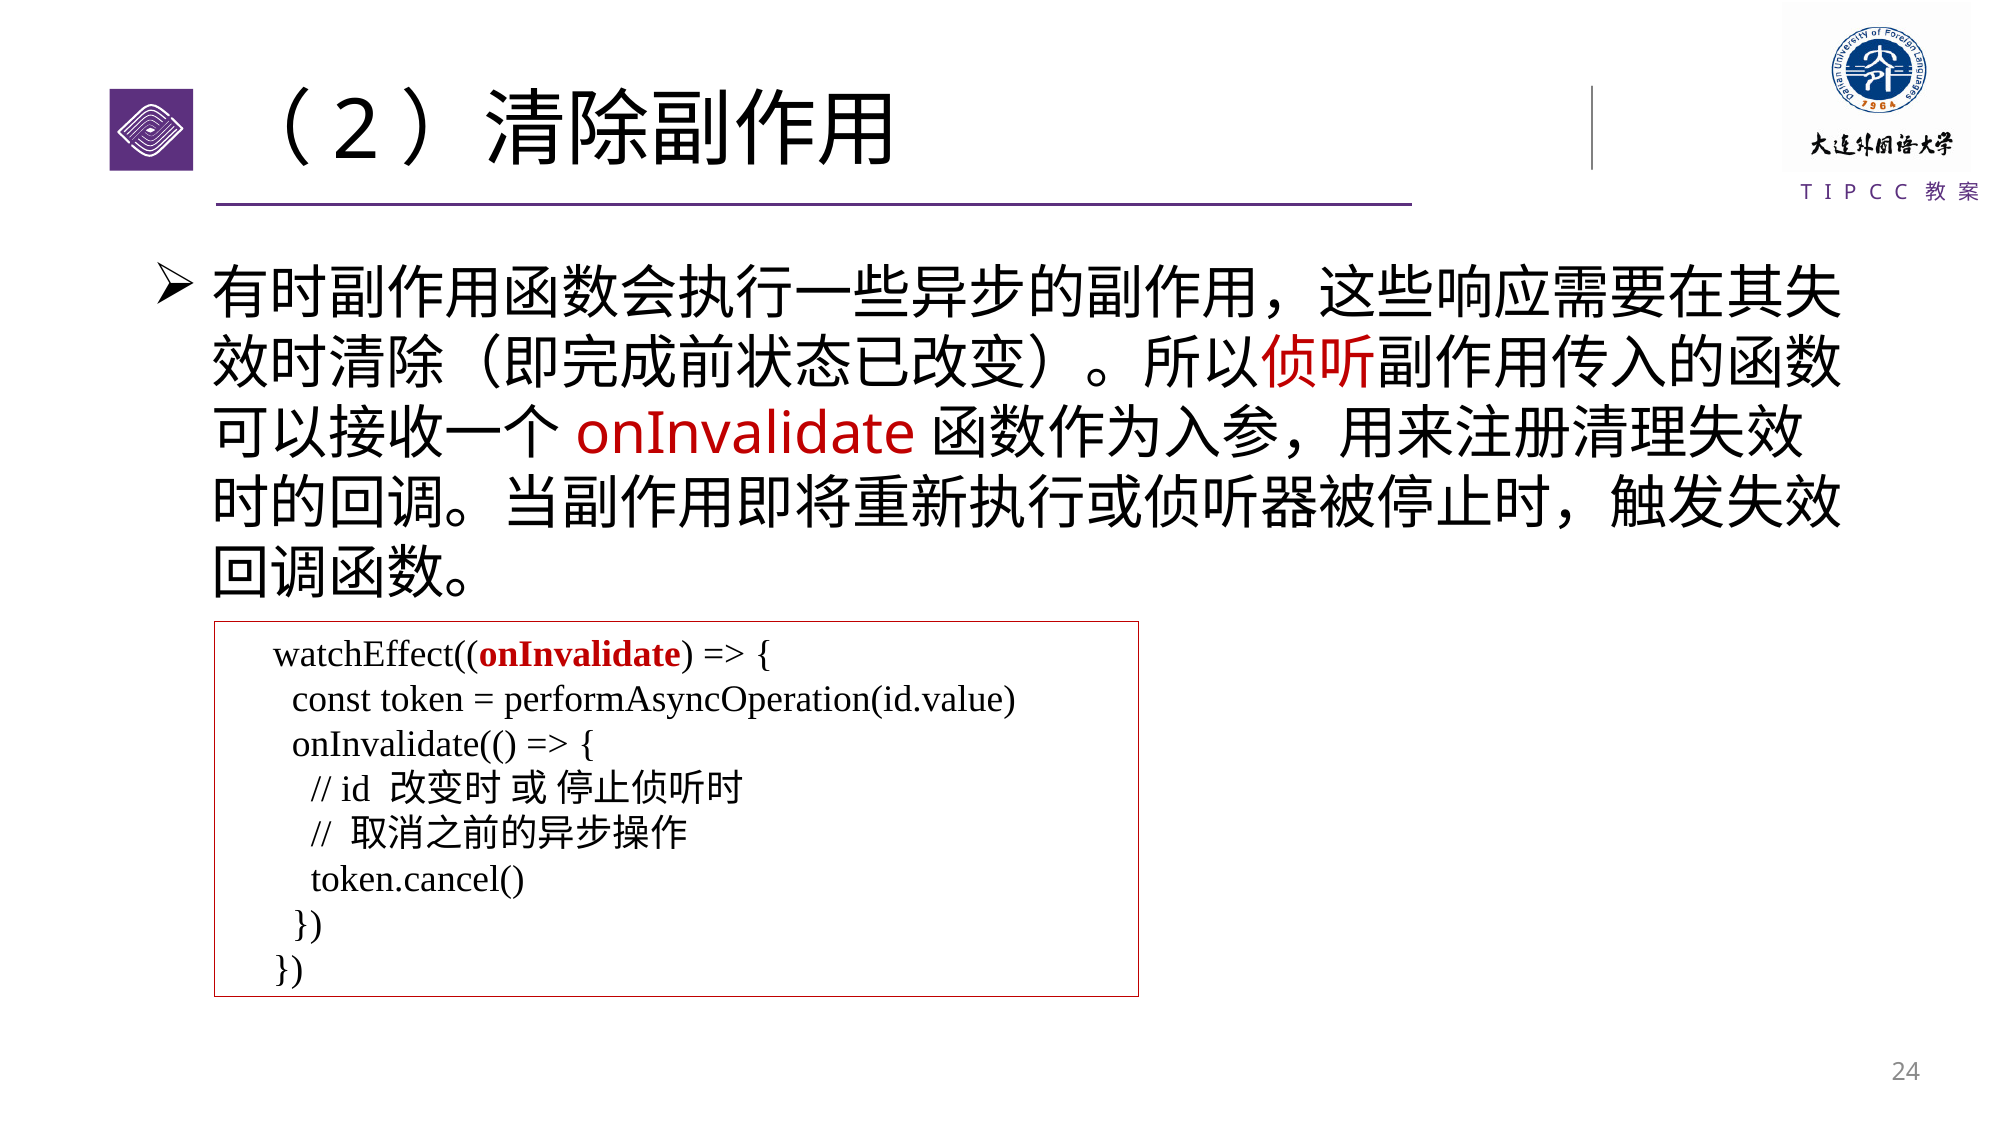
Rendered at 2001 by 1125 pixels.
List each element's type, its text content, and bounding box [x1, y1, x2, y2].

title （2）清除副作用 [214, 59, 1564, 205]
text_box watchEffect((onInvalidate) => { const token = performAsyncOperation(id.value) onInvalidate(() => { // id 改变时 或 停止侦听时 // 取消之前的异步操作 token.cancel() }) }) [214, 621, 1139, 997]
slide_number 23 [1485, 1042, 1936, 1103]
list 有时副作用函数会执行一些异步的副作用，这些响应需要在其失效时清除（即完成前状态已改变）。所以侦听副作用传入的函数可以接收一个onInvalidate函数作为入参，用来注册清理失效时的回调。当副作用即将重新执行或侦听器被停止时，触发失效回调函数。 [137, 247, 1863, 1001]
picture [1782, 2, 1971, 172]
